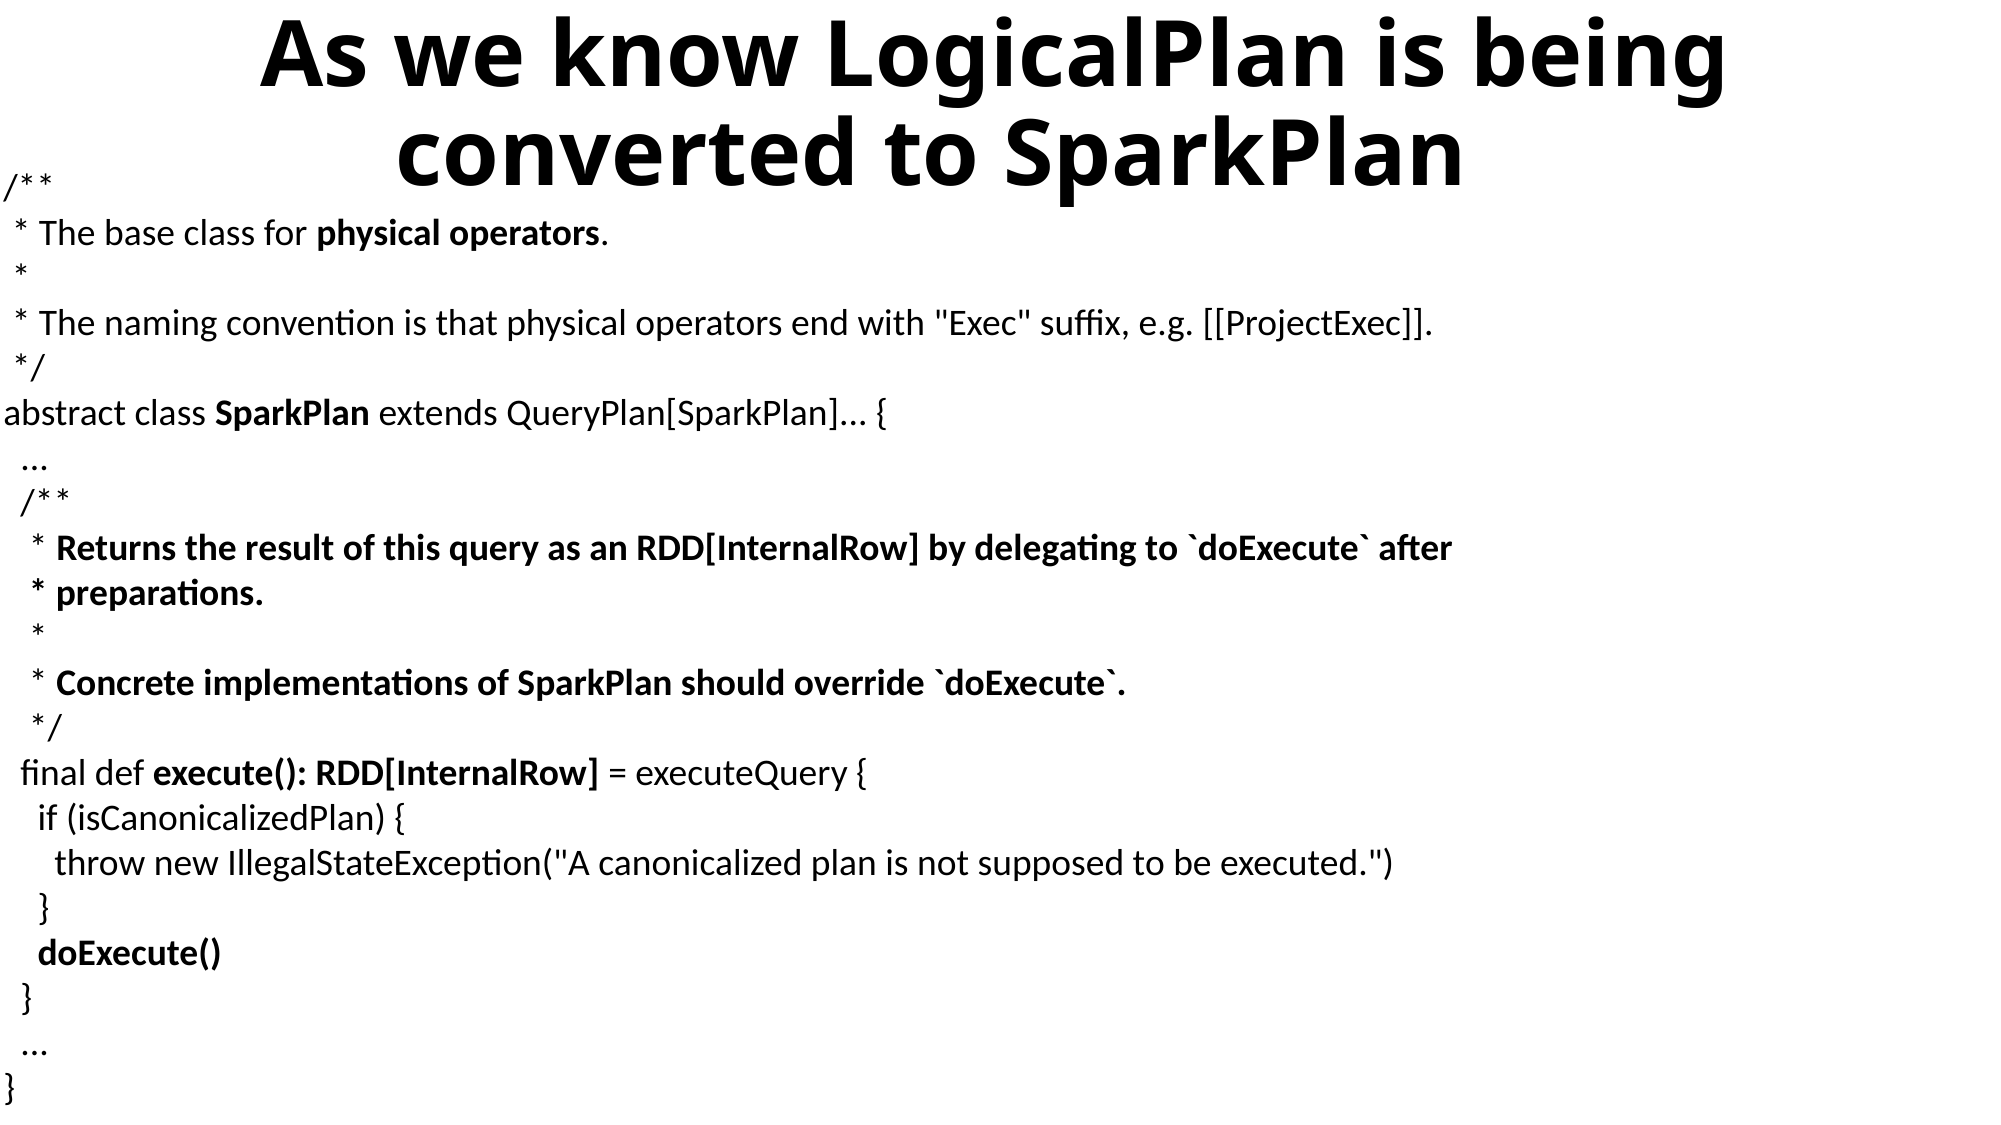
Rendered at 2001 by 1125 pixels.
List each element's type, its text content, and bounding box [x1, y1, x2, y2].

text_box As we know LogicalPlan is being converted to SparkPlan [133, 0, 1859, 218]
text_box /** * The base class for physical operators. * * The naming convention is that physical operators end with "Exec" suffix, e.g. [[ProjectExec]]. */ abstract class SparkPlan extends QueryPlan[SparkPlan]... { ... /** * Returns the result of this query as an RDD[InternalRow] by delegating to `doExecute` after * preparations. * * Concrete implementations of SparkPlan should override `doExecute`. */ final def execute(): RDD[InternalRow] = executeQuery { if (isCanonicalizedPlan) { throw new IllegalStateException("A canonicalized plan is not supposed to be executed.") } doExecute() } ... } [0, 155, 1979, 1116]
